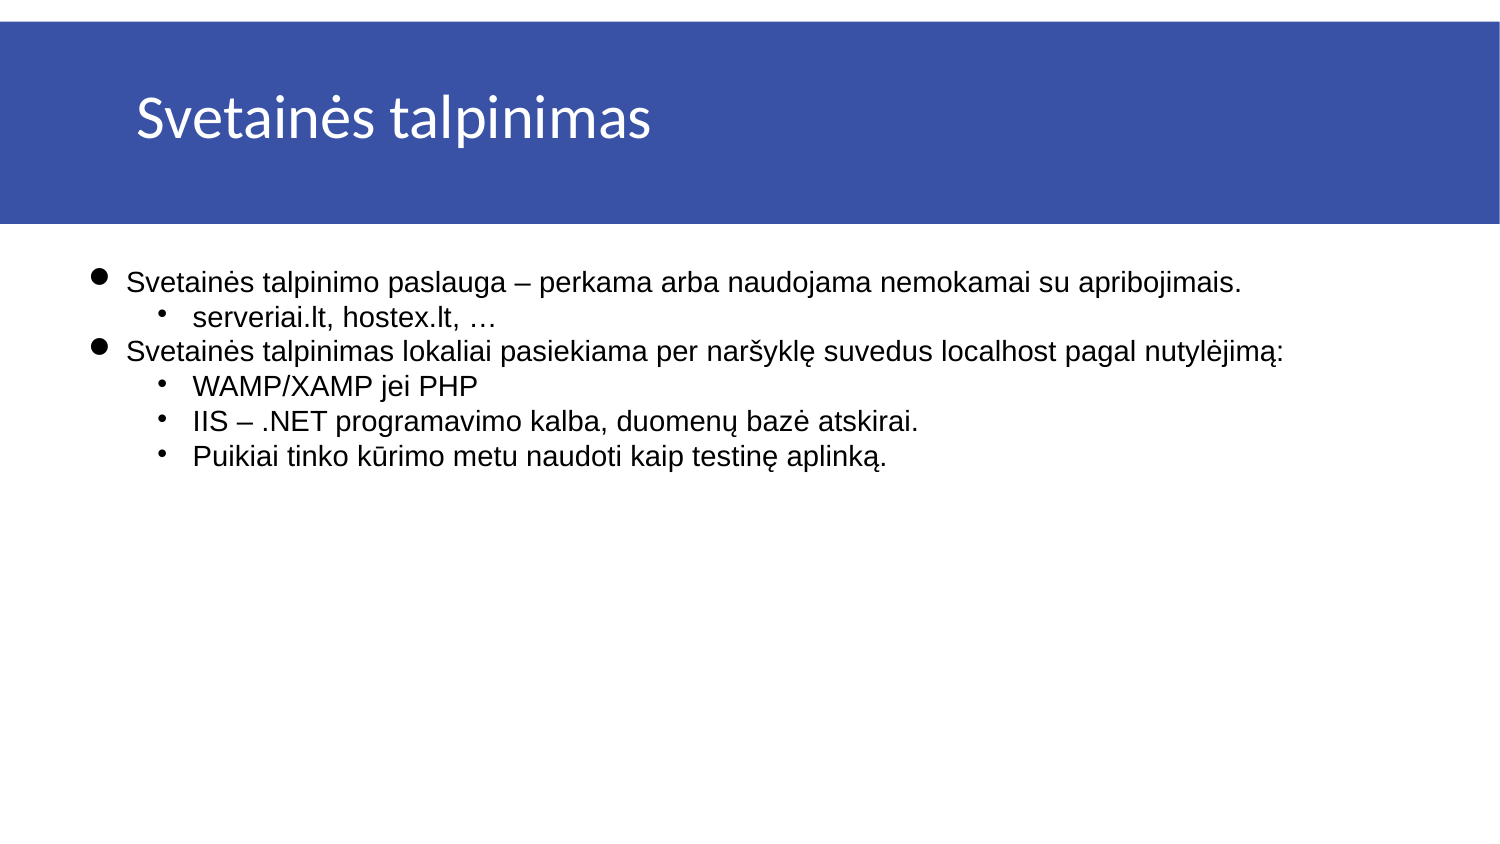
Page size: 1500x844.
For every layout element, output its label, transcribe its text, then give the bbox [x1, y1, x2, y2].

text_box Svetainės talpinimo paslauga – perkama arba naudojama nemokamai su apribojimais. serveriai.lt, hostex.lt, … Svetainės talpinimas lokaliai pasiekiama per naršyklę suvedus localhost pagal nutylėjimą: WAMP/XAMP jei PHP IIS – .NET programavimo kalba, duomenų bazė atskirai. Puikiai tinko kūrimo metu naudoti kaip testinę aplinką. [36, 247, 1389, 789]
text_box Svetainės talpinimas [122, 72, 1500, 167]
